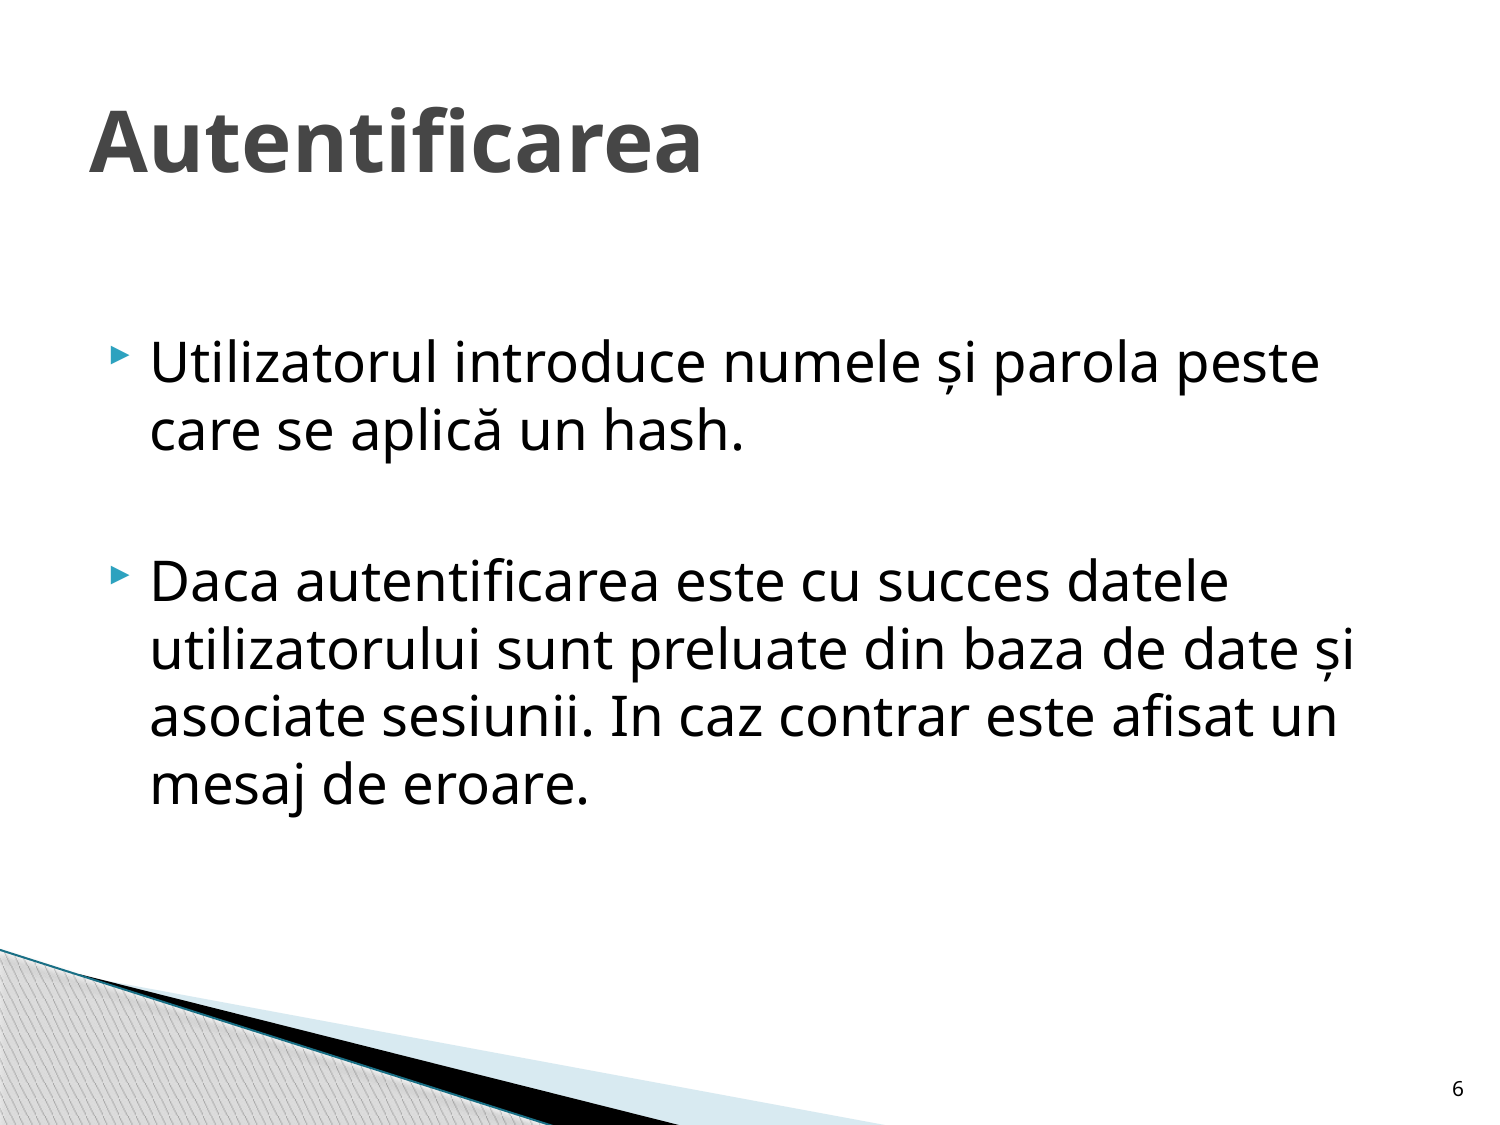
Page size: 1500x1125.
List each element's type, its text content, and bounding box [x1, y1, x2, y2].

title Autentificarea [75, 45, 1425, 233]
list Utilizatorul introduce numele și parola peste care se aplică un hash. Daca autentificarea este cu succes datele utilizatorului sunt preluate din baza de date și asociate sesiunii. In caz contrar este afisat un mesaj de eroare. [75, 243, 1425, 986]
slide_number 6 [1418, 1051, 1479, 1112]
